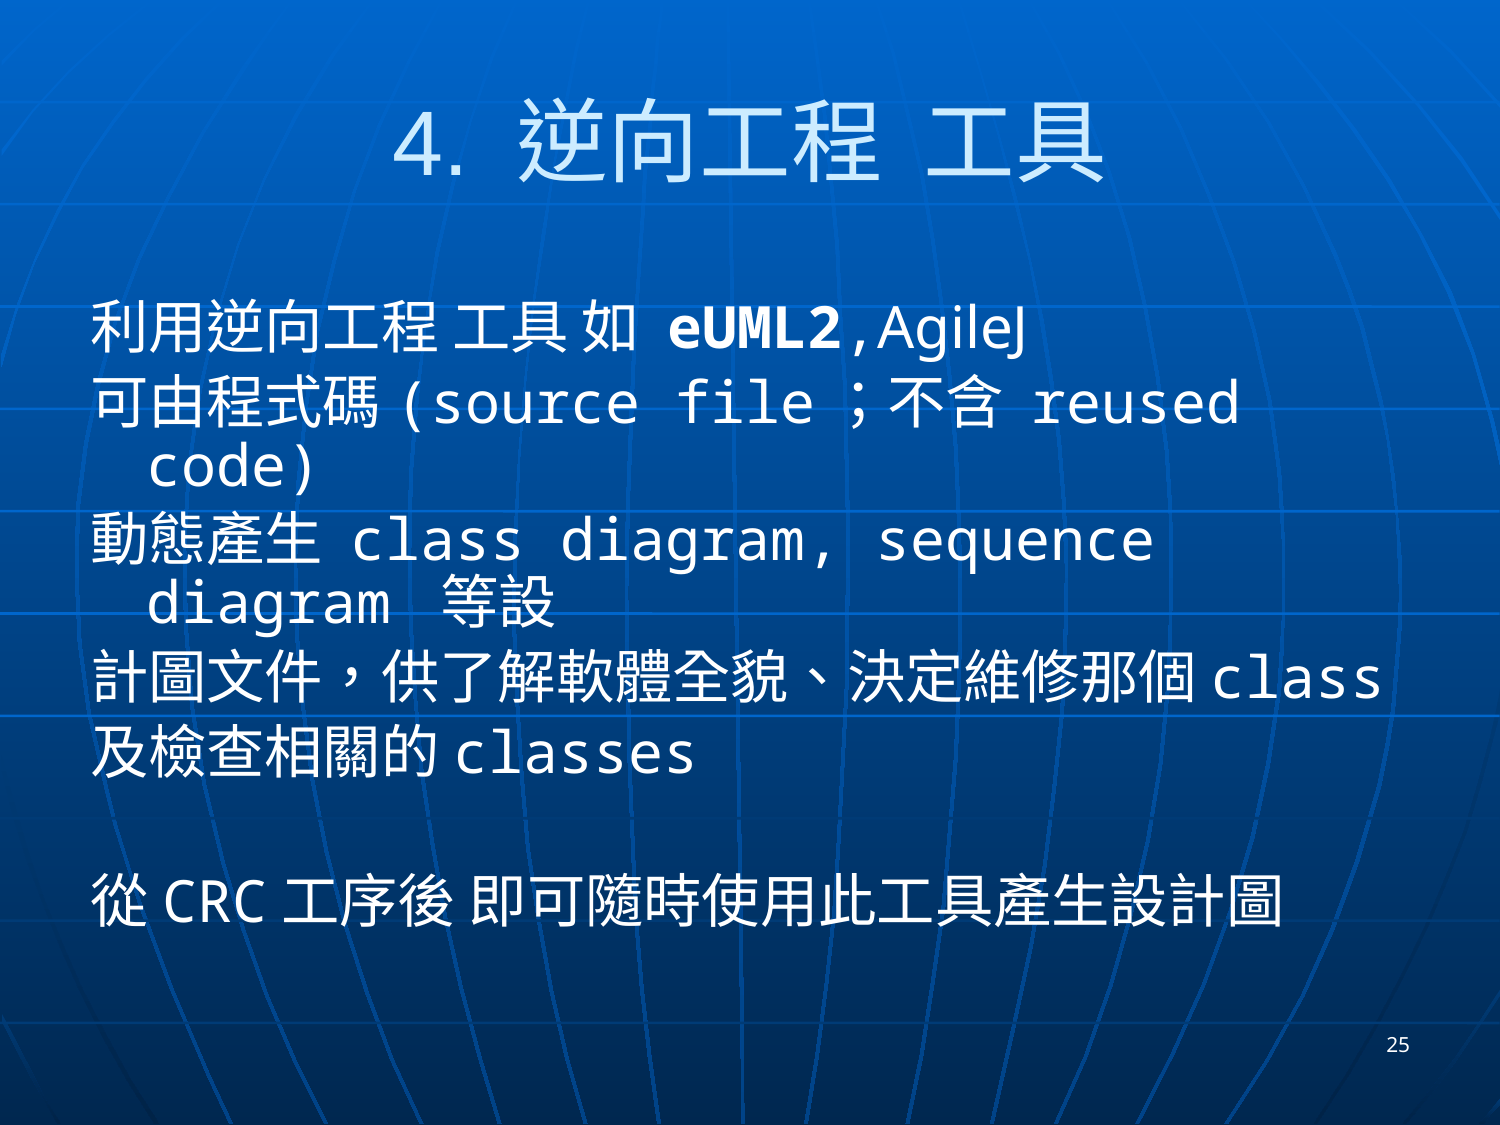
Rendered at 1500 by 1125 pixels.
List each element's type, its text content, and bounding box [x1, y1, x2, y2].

title 4. 逆向工程 工具 [74, 45, 1426, 233]
slide_number 25 [1074, 1023, 1426, 1100]
list 利用逆向工程 工具 如 eUML2,AgileJ 可由程式碼(source file；不含 reused code) 動態產生 class diagram, sequence diagram 等設 計圖文件，供了解軟體全貌、決定維修那個class 及檢查相關的classes 從CRC工序後 即可隨時使用此工具產生設計圖 [74, 290, 1426, 929]
